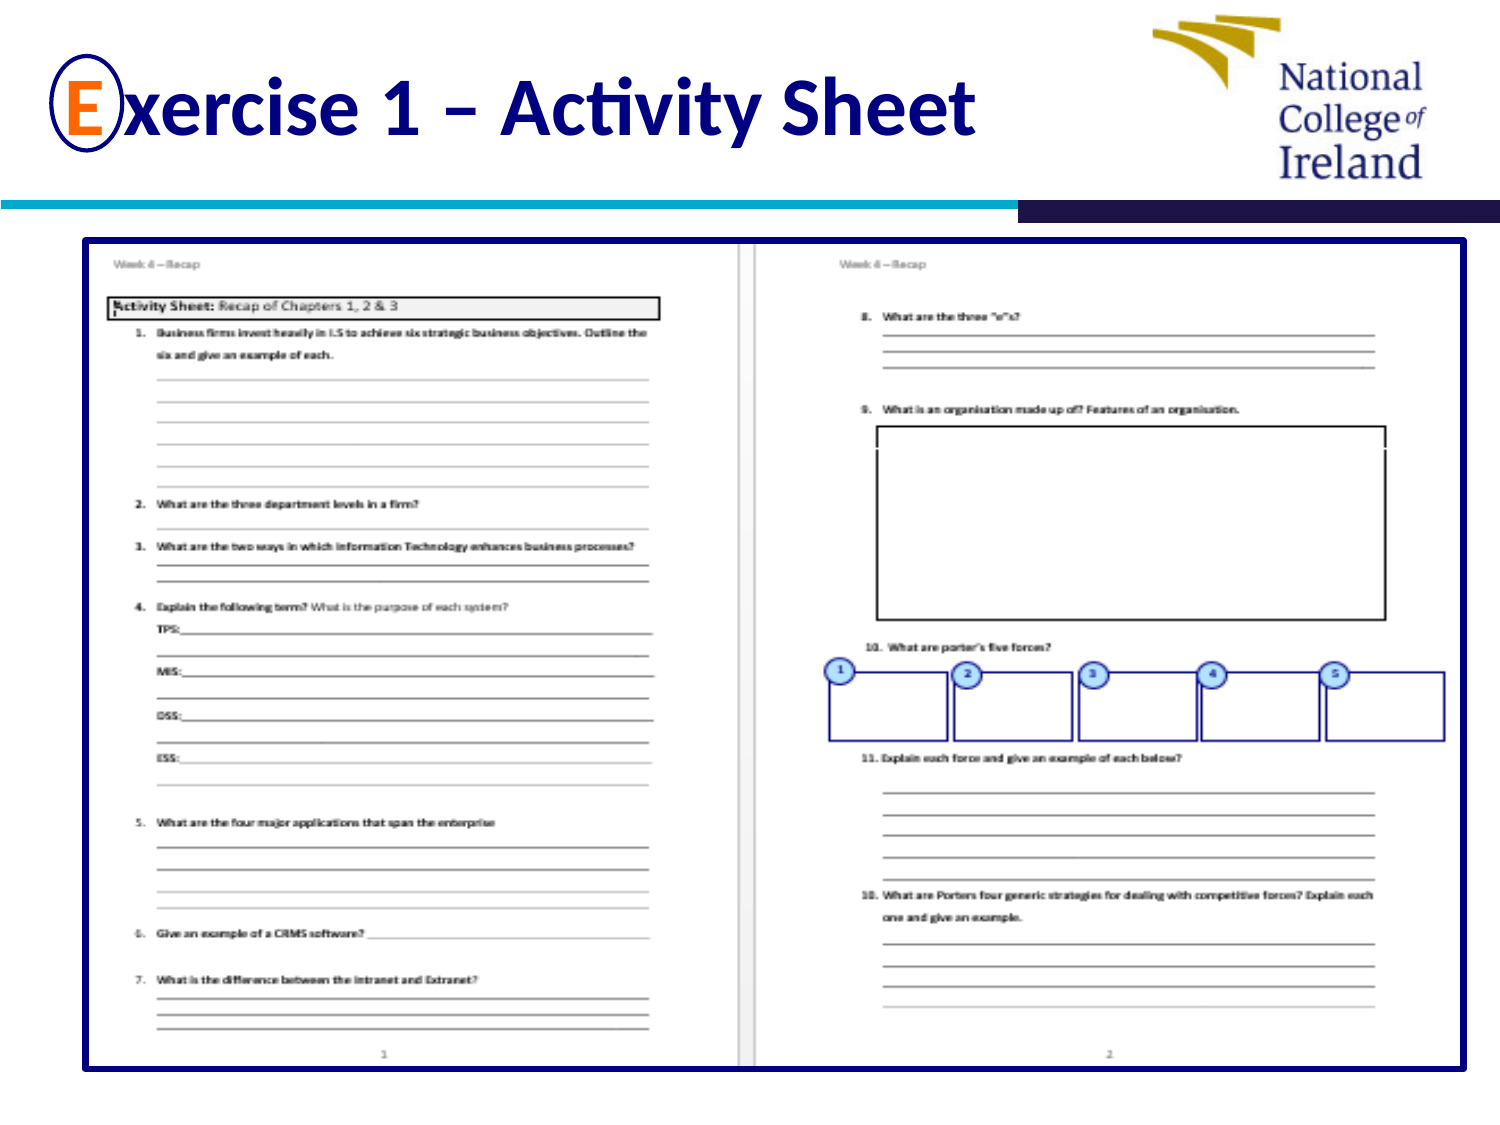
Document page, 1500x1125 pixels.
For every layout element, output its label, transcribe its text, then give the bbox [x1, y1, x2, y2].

text_box [49, 53, 125, 153]
picture [88, 243, 1461, 1067]
title E xercise 1 – Activity Sheet [49, 8, 1400, 197]
